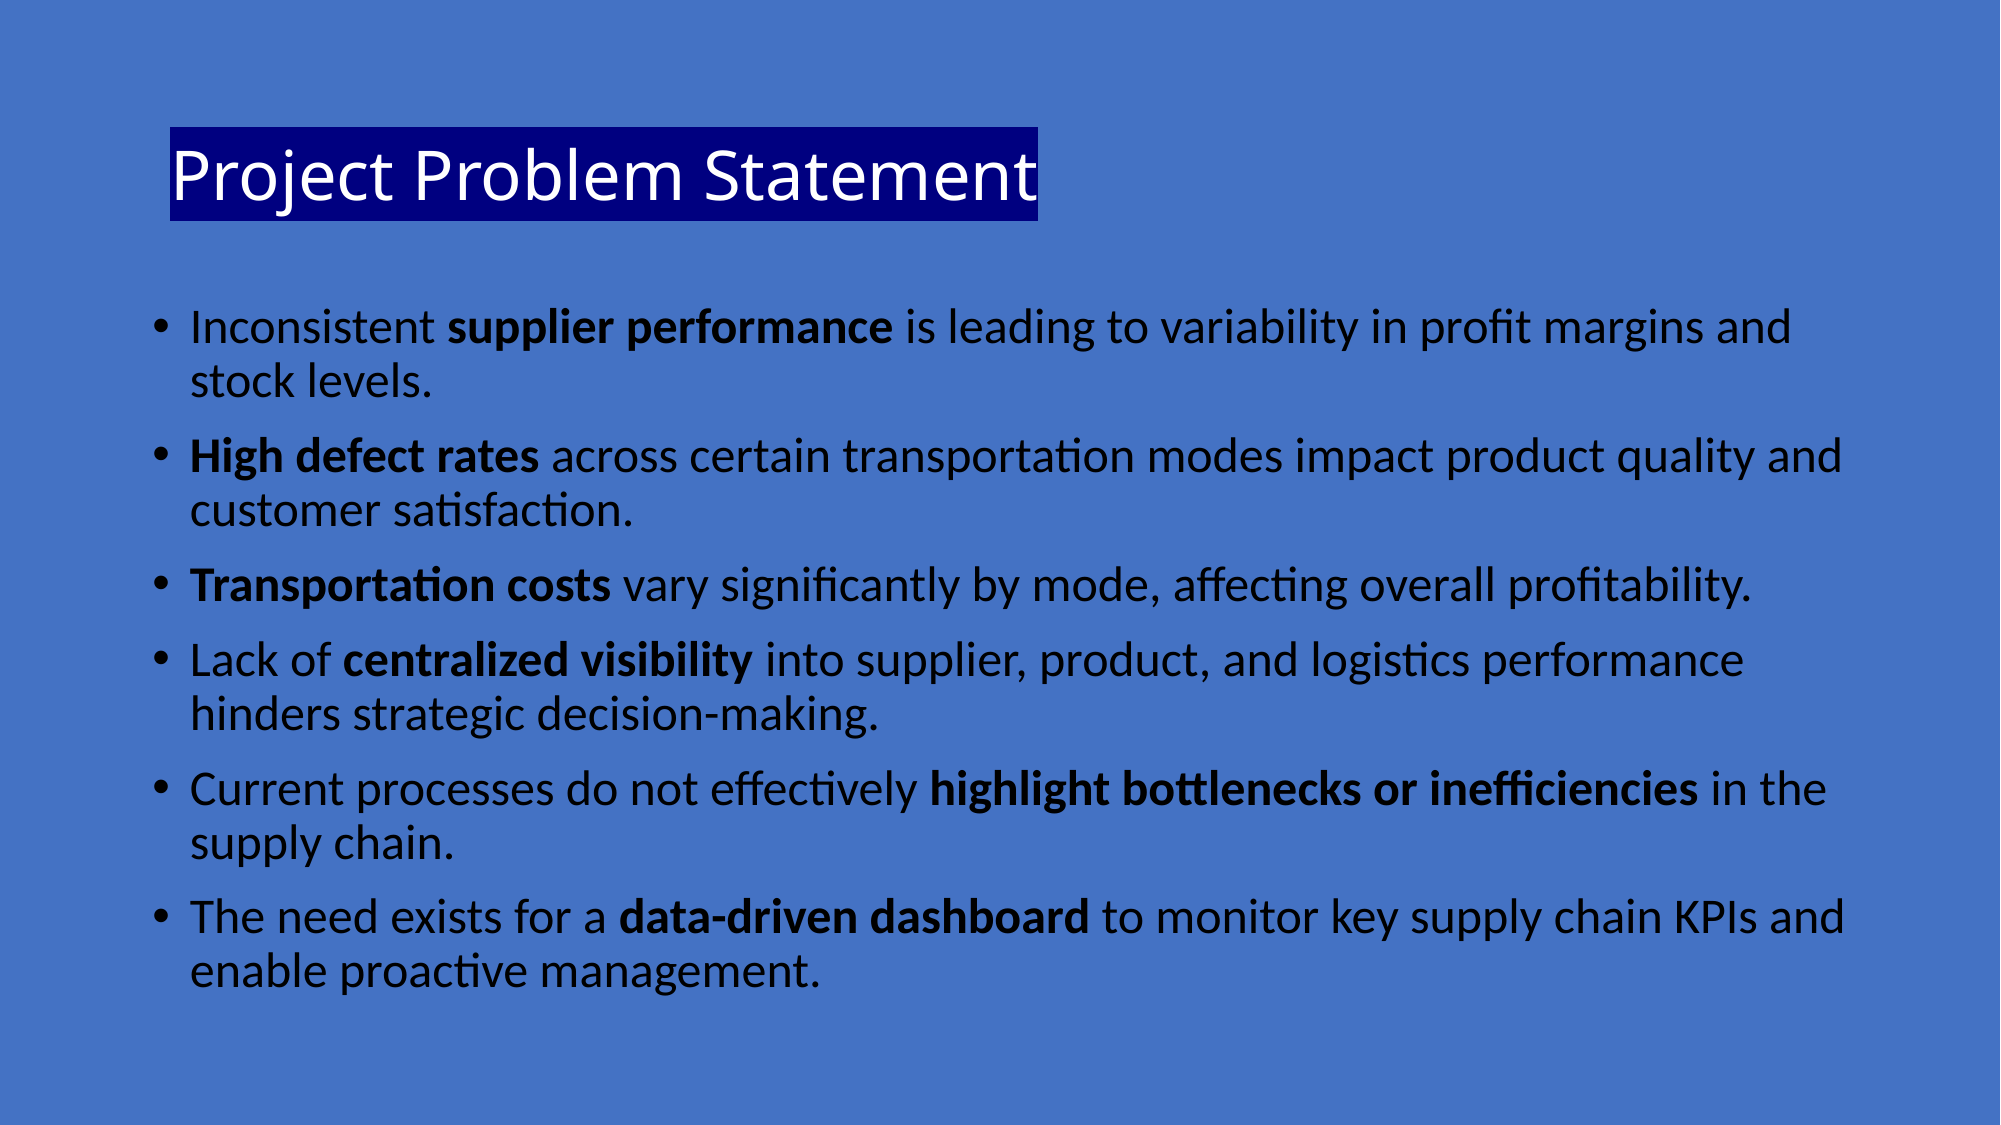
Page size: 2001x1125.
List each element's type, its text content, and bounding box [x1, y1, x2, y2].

list Inconsistent supplier performance is leading to variability in profit margins and stock levels. High defect rates across certain transportation modes impact product quality and customer satisfaction. Transportation costs vary significantly by mode, affecting overall profitability. Lack of centralized visibility into supplier, product, and logistics performance hinders strategic decision-making. Current processes do not effectively highlight bottlenecks or inefficiencies in the supply chain. The need exists for a data-driven dashboard to monitor key supply chain KPIs and enable proactive management. [137, 293, 1863, 1014]
title Project Problem Statement [137, 58, 1863, 276]
